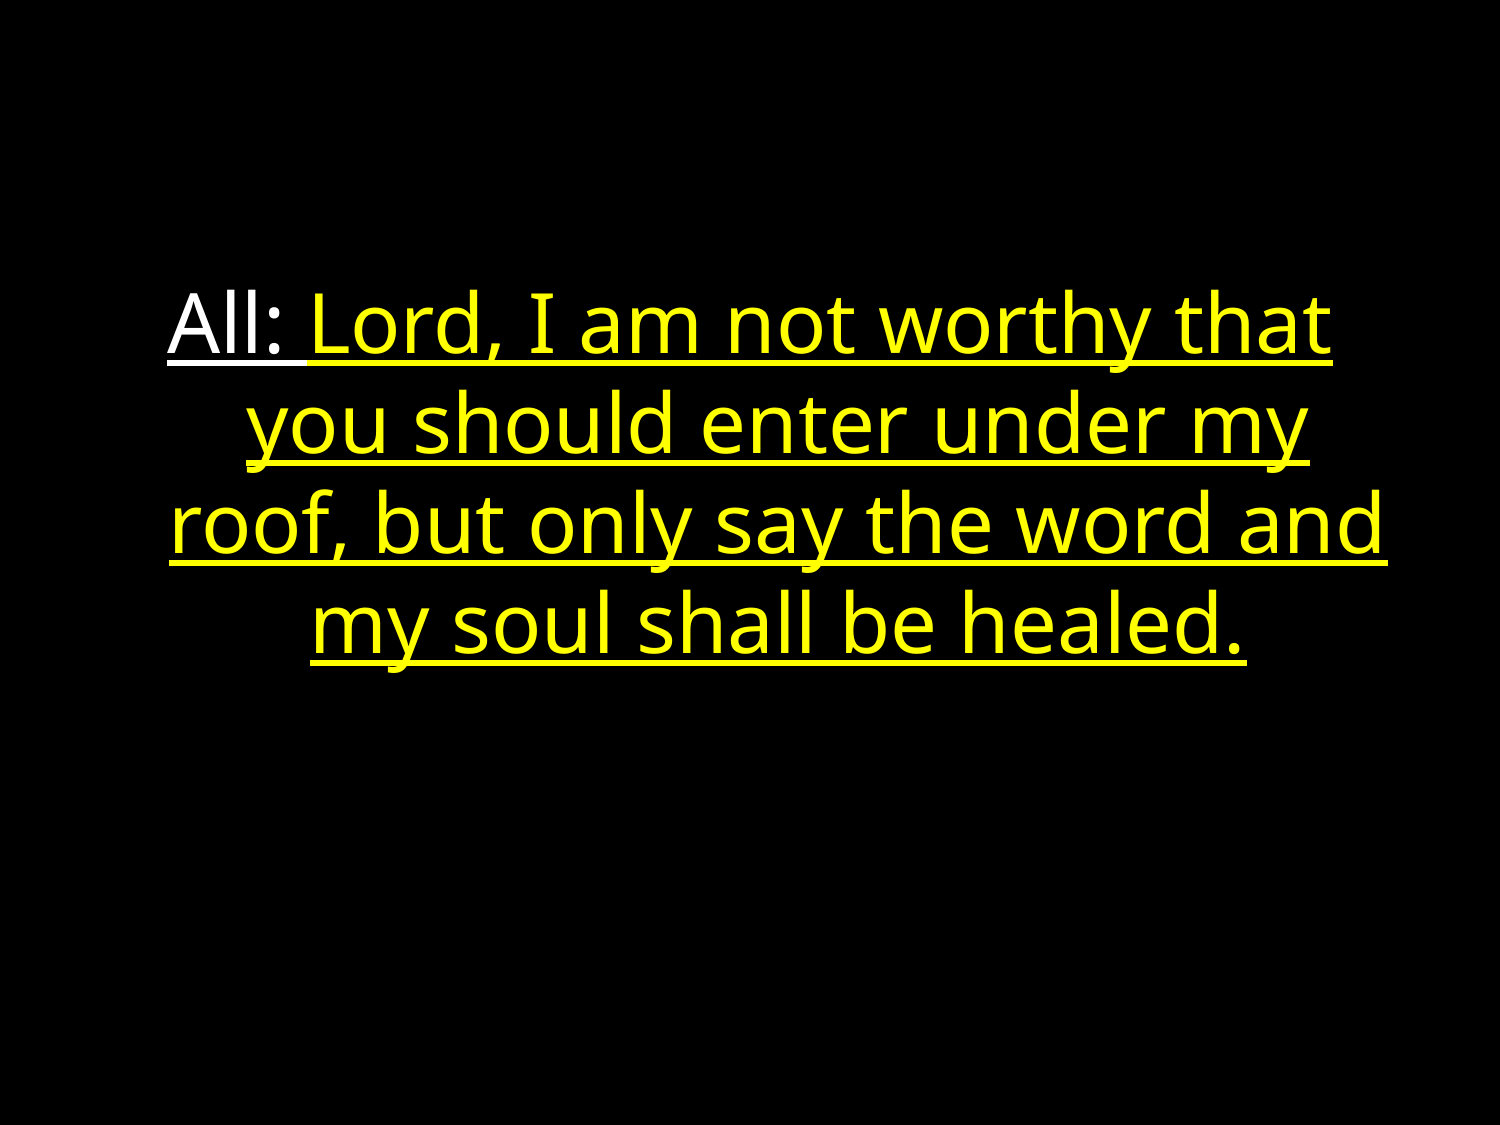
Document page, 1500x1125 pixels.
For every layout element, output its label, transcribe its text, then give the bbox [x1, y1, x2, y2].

list All: Lord, I am not worthy that you should enter under my roof, but only say the word and my soul shall be healed. [75, 262, 1425, 1063]
